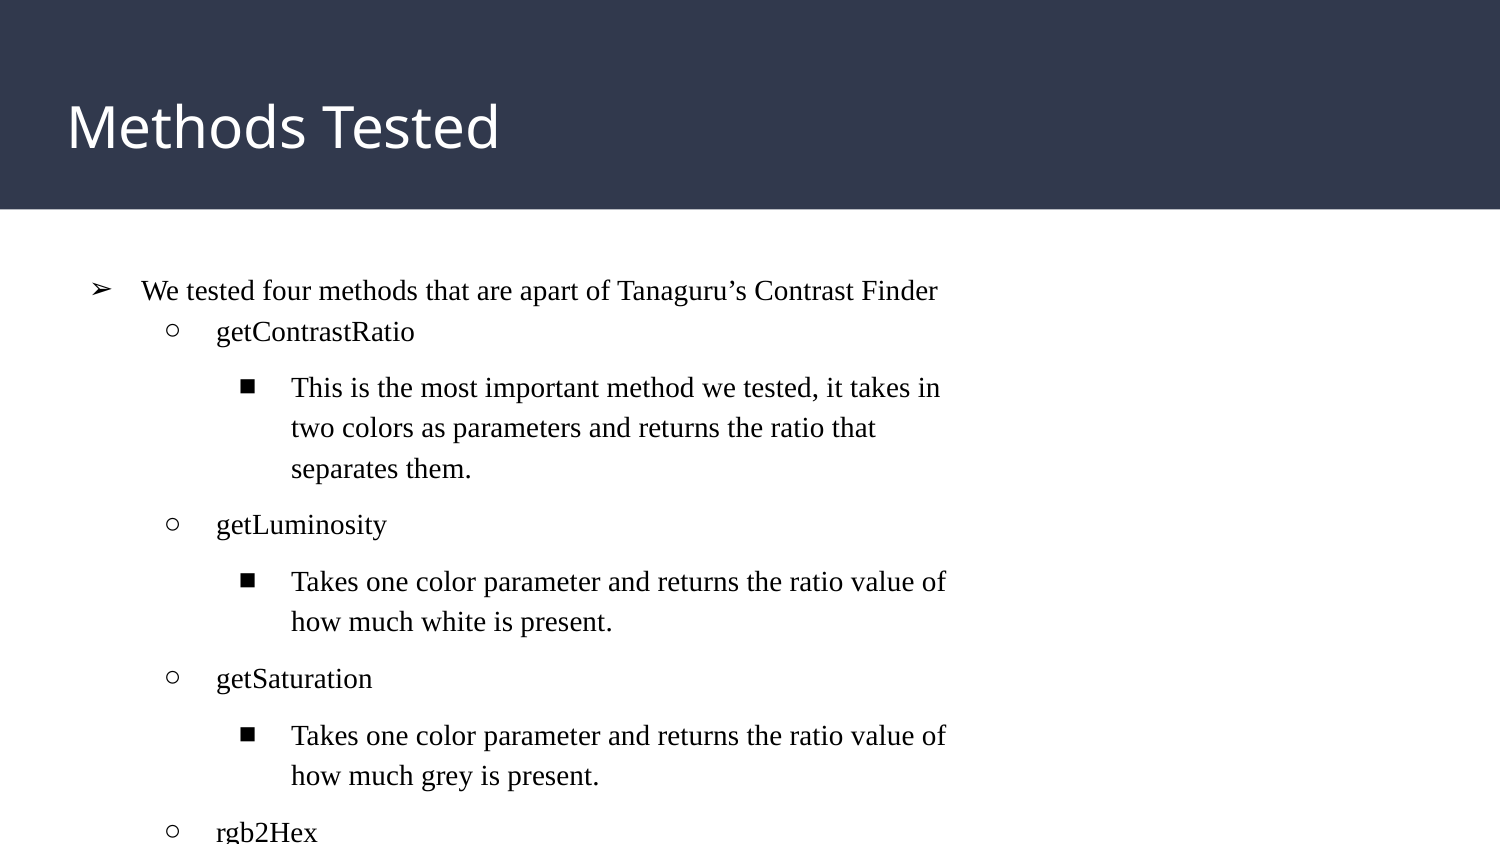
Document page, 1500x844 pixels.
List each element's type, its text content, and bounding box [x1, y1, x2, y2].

title Methods Tested [51, 75, 1449, 178]
text_box [50, 228, 1130, 766]
text_box We tested four methods that are apart of Tanaguru’s Contrast Finder getContrastRatio This is the most important method we tested, it takes in two colors as parameters and returns the ratio that separates them. getLuminosity Takes one color parameter and returns the ratio value of how much white is present. getSaturation Takes one color parameter and returns the ratio value of how much grey is present. rgb2Hex Takes one rgb color value and returns the hexadecimal equivalent. [51, 256, 984, 830]
